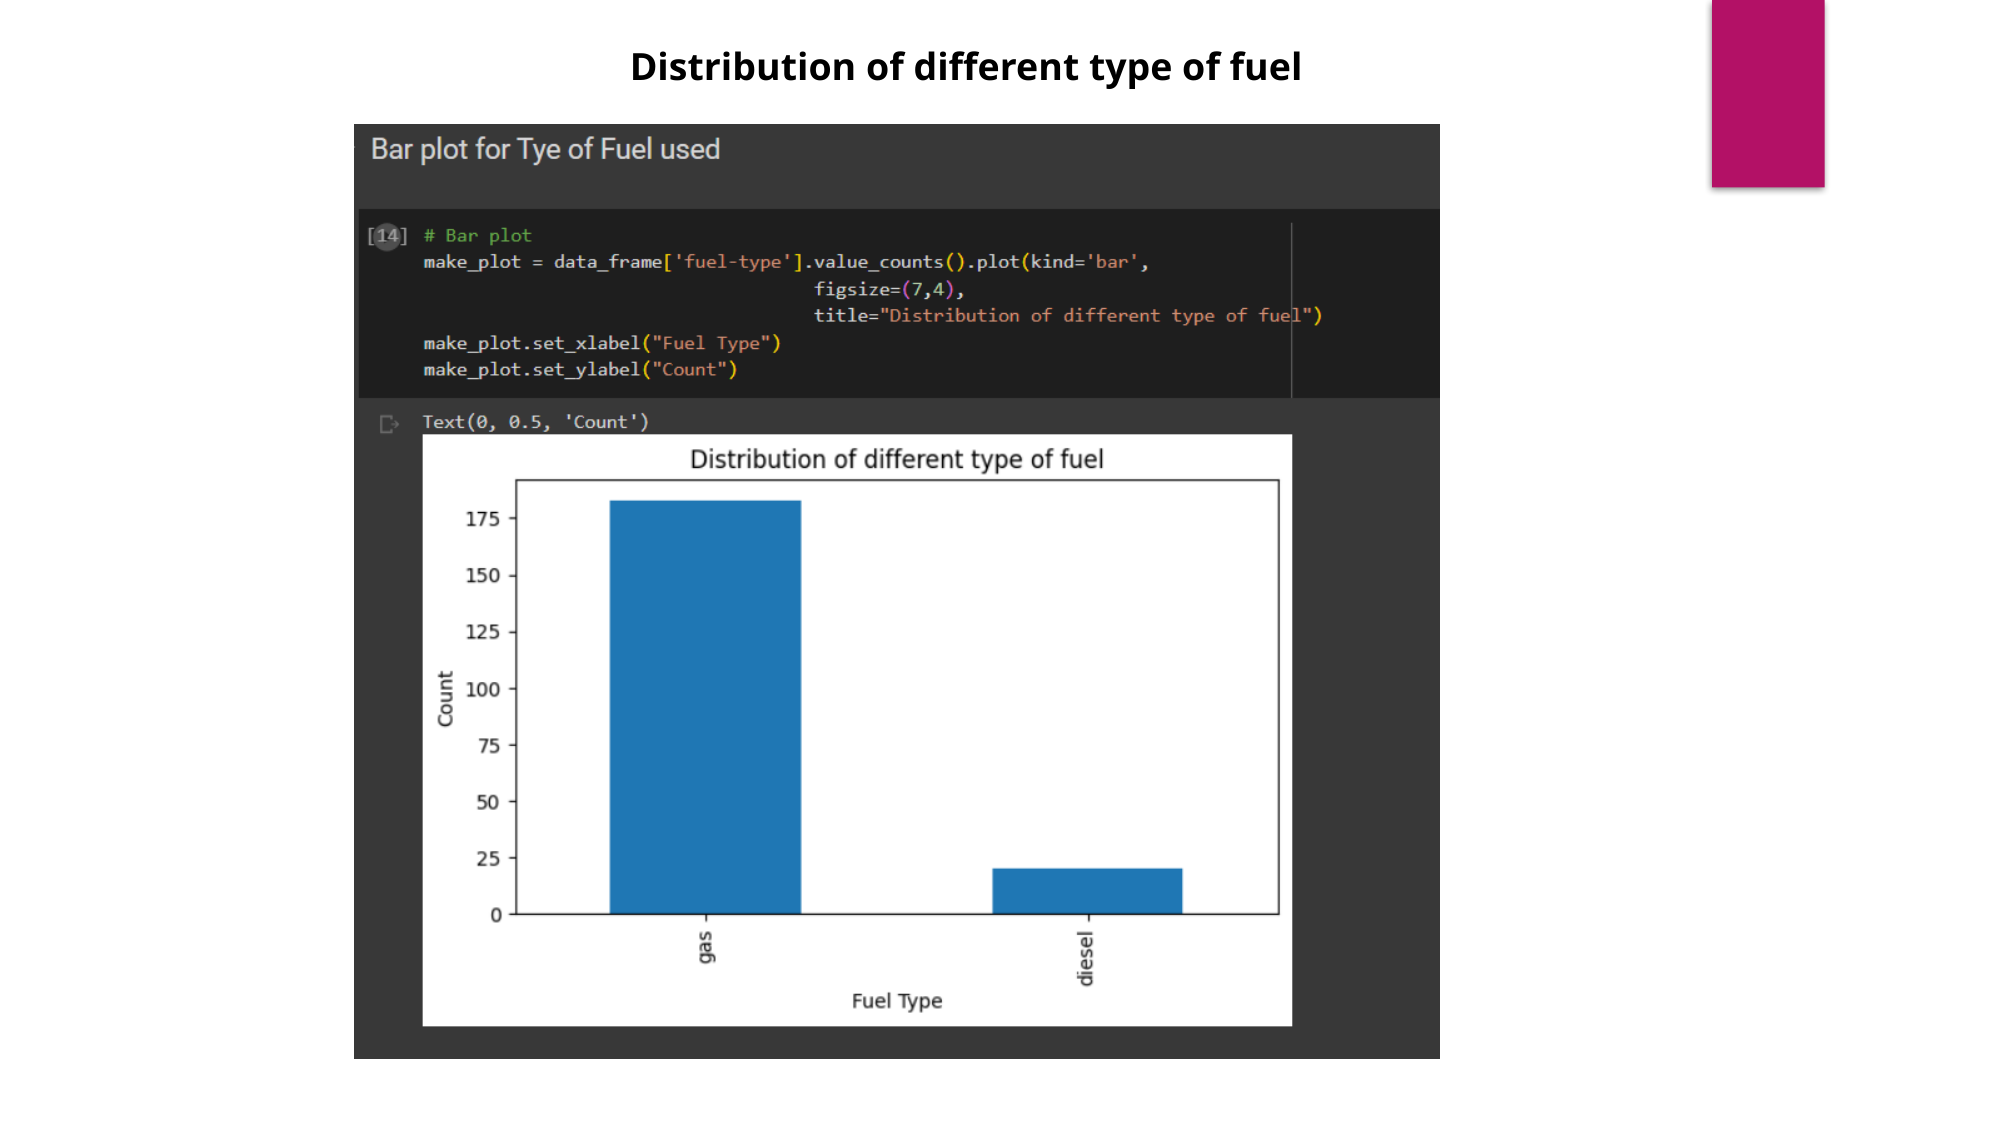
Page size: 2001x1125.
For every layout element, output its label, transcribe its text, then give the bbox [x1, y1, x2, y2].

picture [354, 124, 1440, 1060]
text_box Distribution of different type of fuel [615, 35, 1319, 96]
